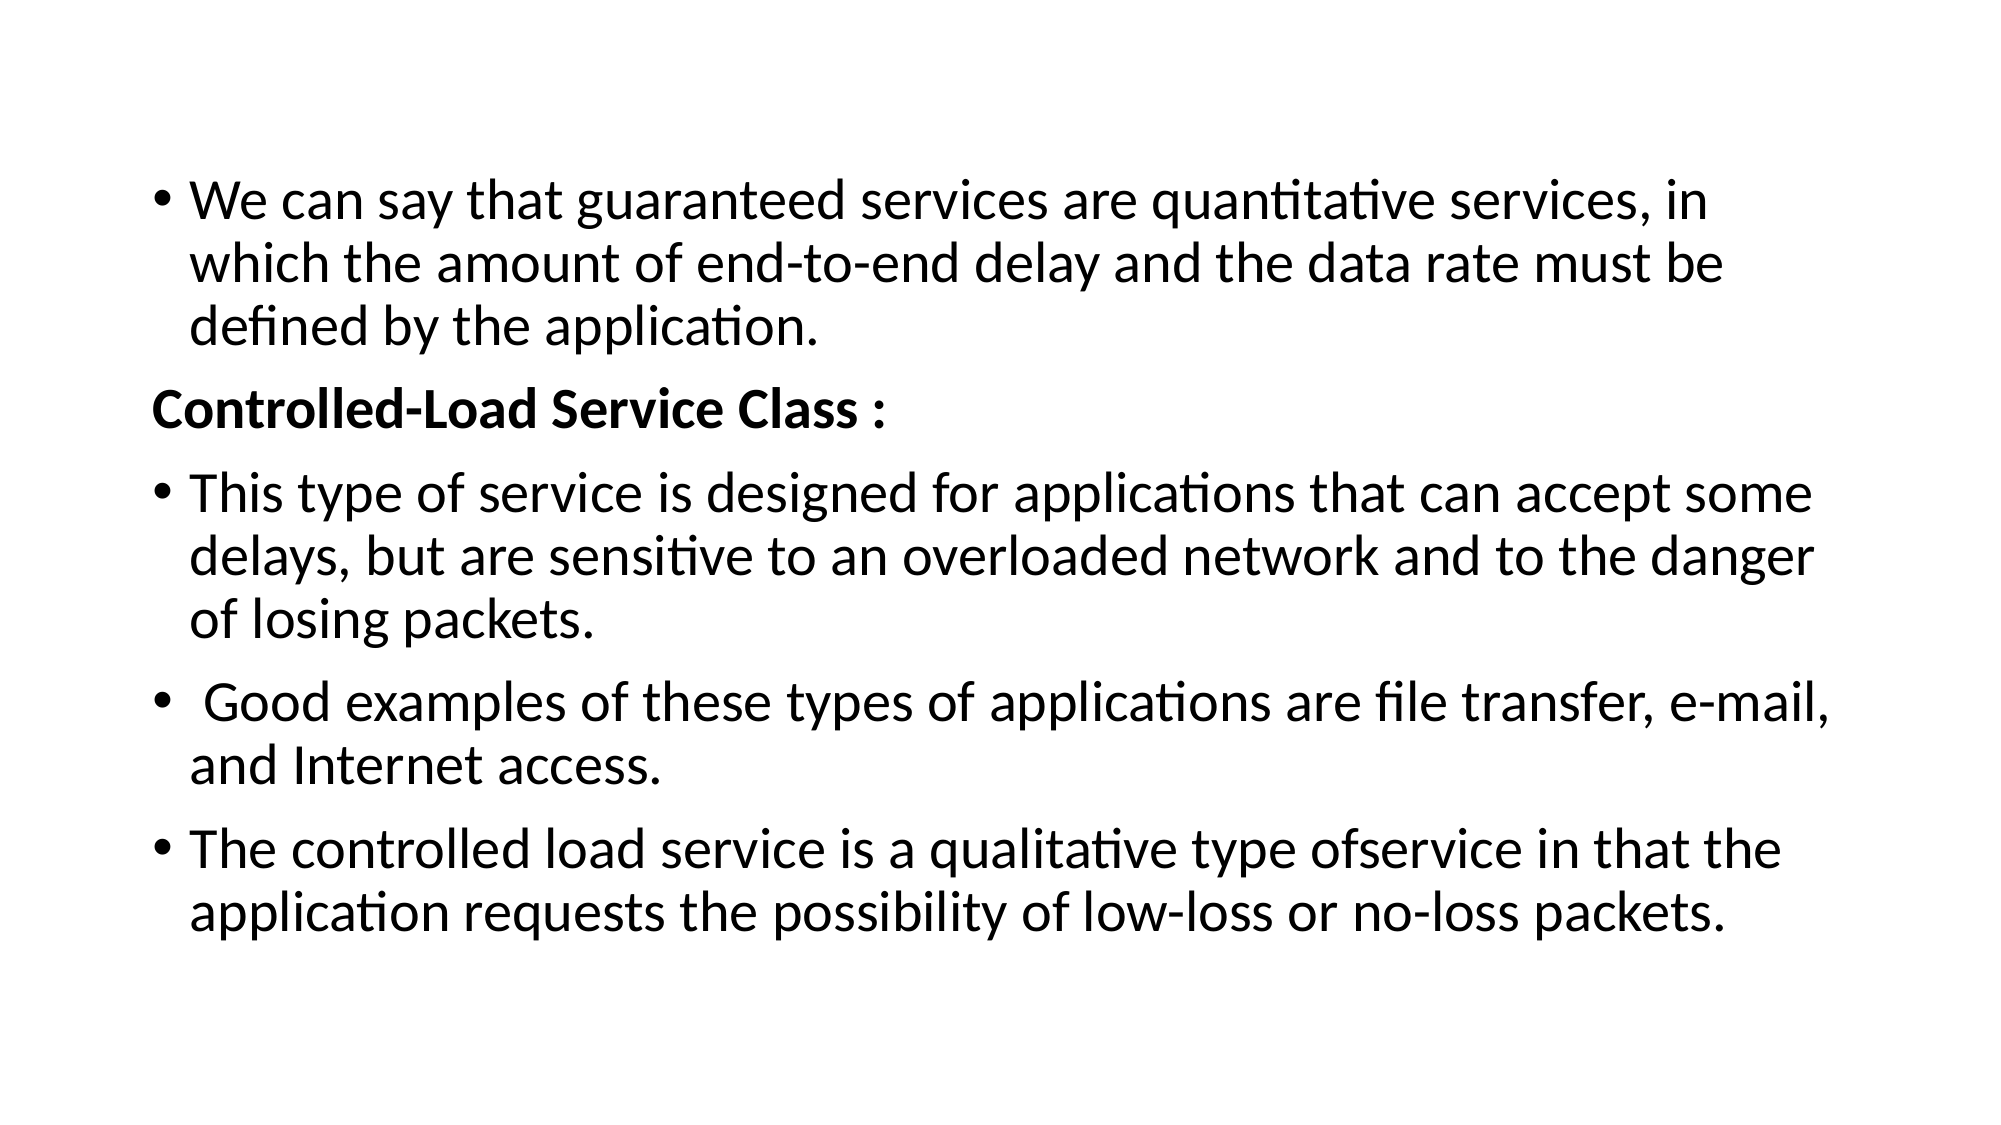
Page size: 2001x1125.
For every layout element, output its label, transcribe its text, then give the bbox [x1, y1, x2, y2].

list We can say that guaranteed services are quantitative services, in which the amount of end-to-end delay and the data rate must be defined by the application. Controlled-Load Service Class : This type of service is designed for applications that can accept some delays, but are sensitive to an overloaded network and to the danger of losing packets. Good examples of these types of applications are file transfer, e-mail, and Internet access. The controlled load service is a qualitative type ofservice in that the application requests the possibility of low-loss or no-loss packets. [137, 161, 1863, 1026]
